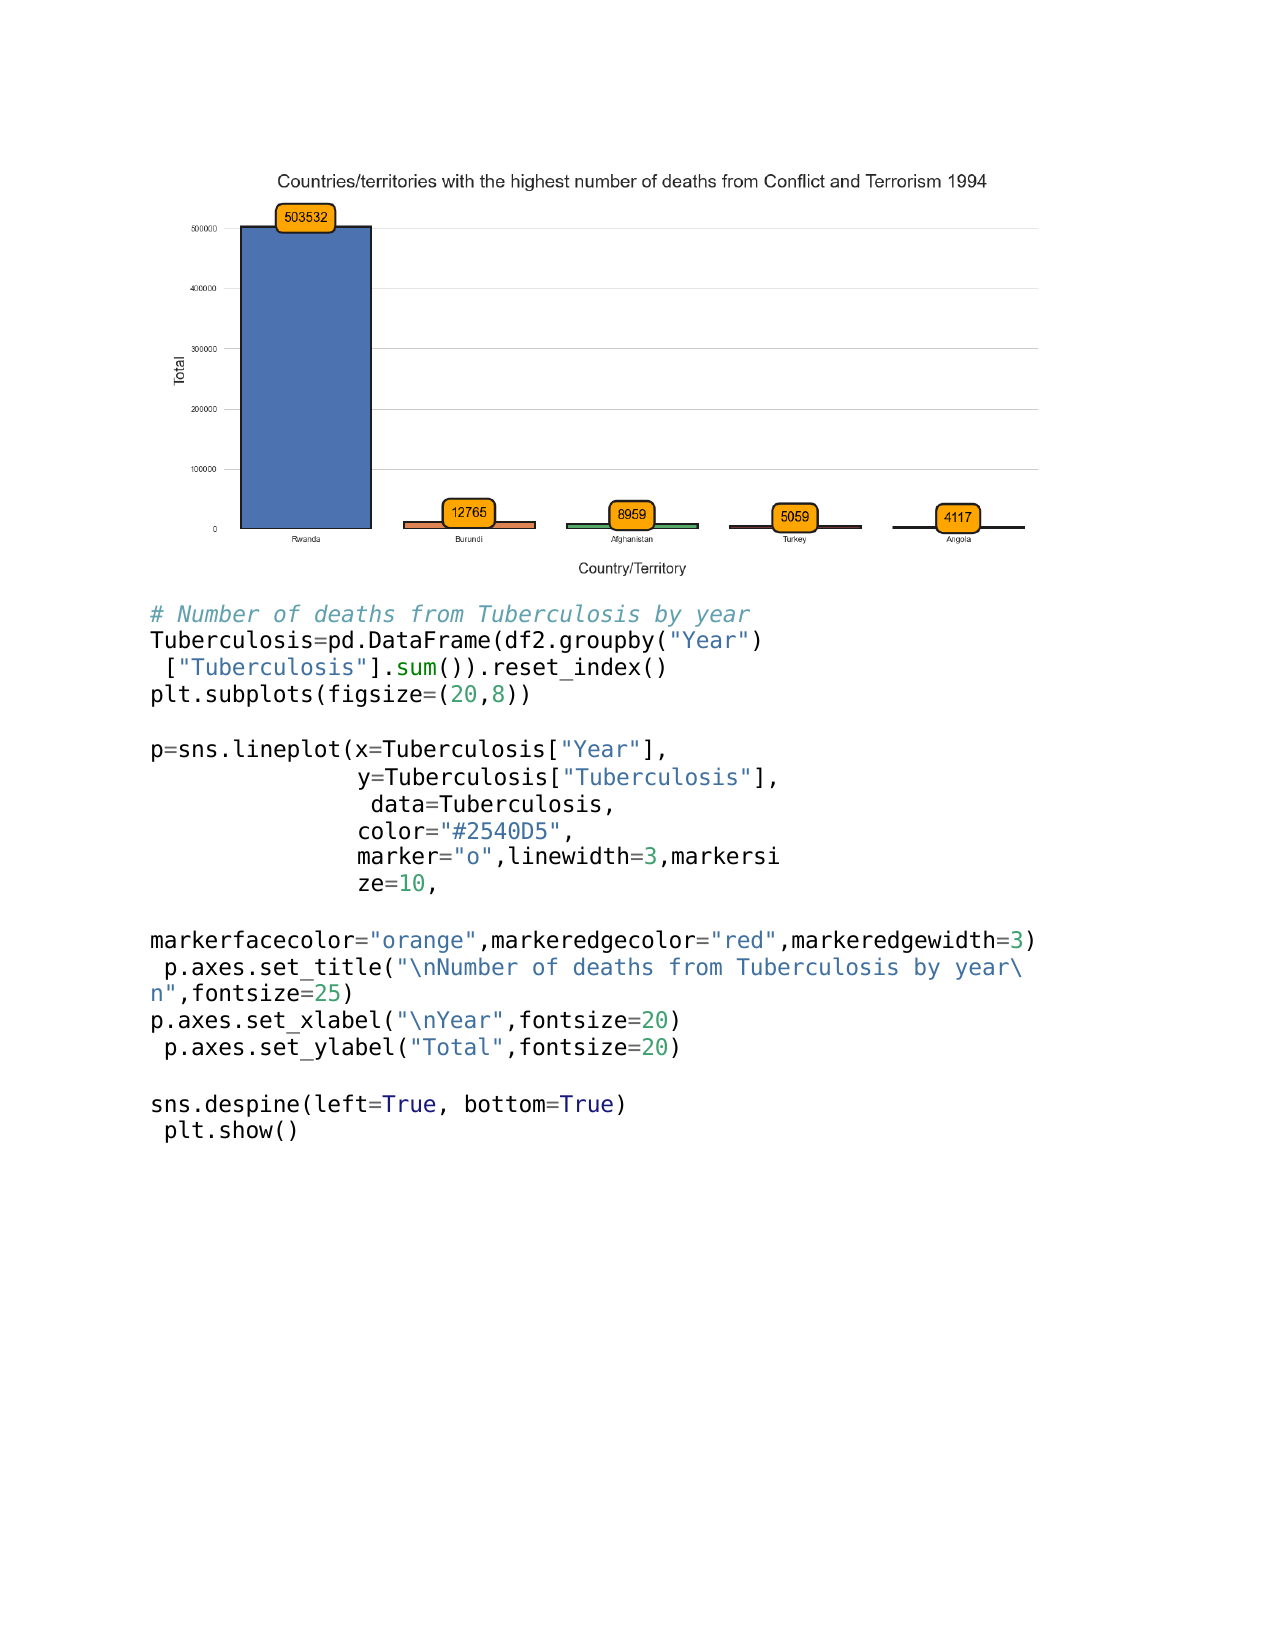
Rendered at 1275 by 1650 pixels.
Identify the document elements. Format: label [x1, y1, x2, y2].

text_box [173, 174, 1039, 576]
text_box [148, 596, 1050, 1144]
